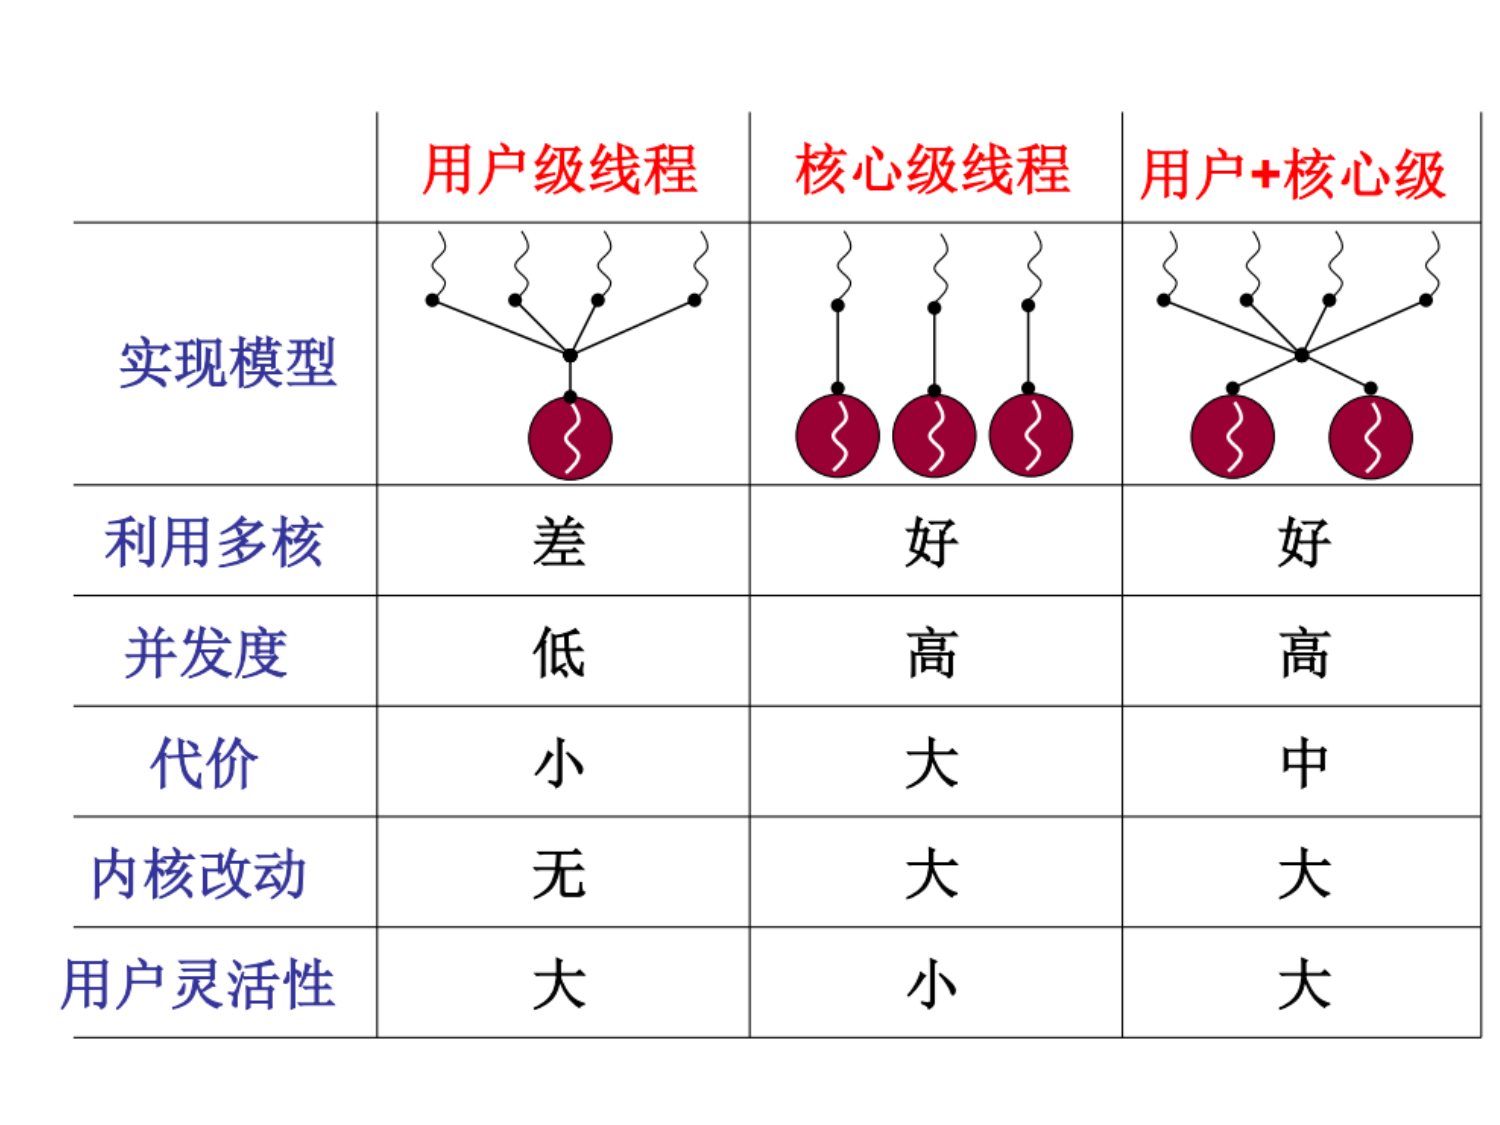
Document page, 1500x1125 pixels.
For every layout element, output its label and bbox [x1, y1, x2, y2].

picture [36, 101, 1500, 1055]
